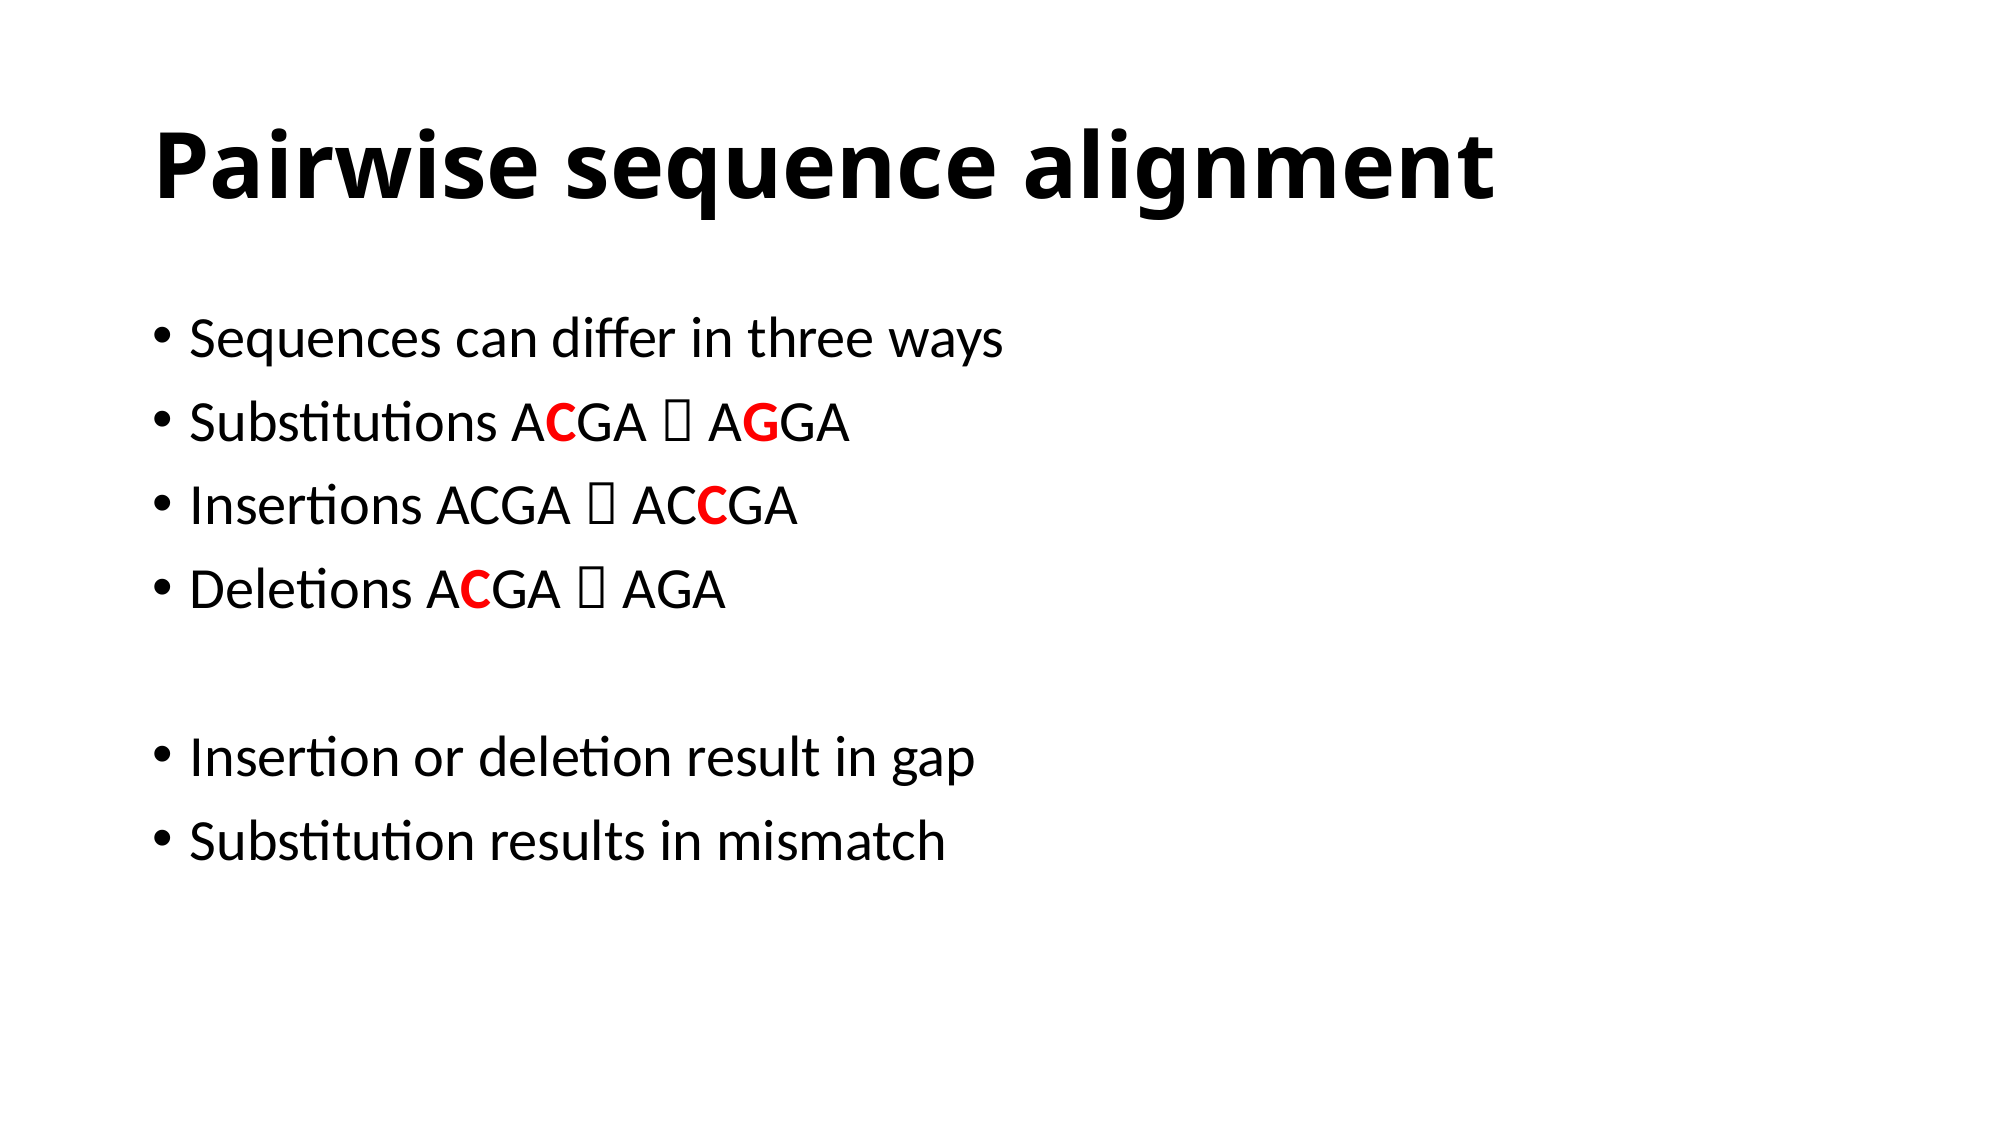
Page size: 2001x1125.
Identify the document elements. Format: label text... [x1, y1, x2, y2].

list Sequences can differ in three ways Substitutions ACGA  AGGA Insertions ACGA  ACCGA Deletions ACGA  AGA Insertion or deletion result in gap Substitution results in mismatch [137, 299, 1863, 1014]
title Pairwise sequence alignment [137, 59, 1863, 278]
